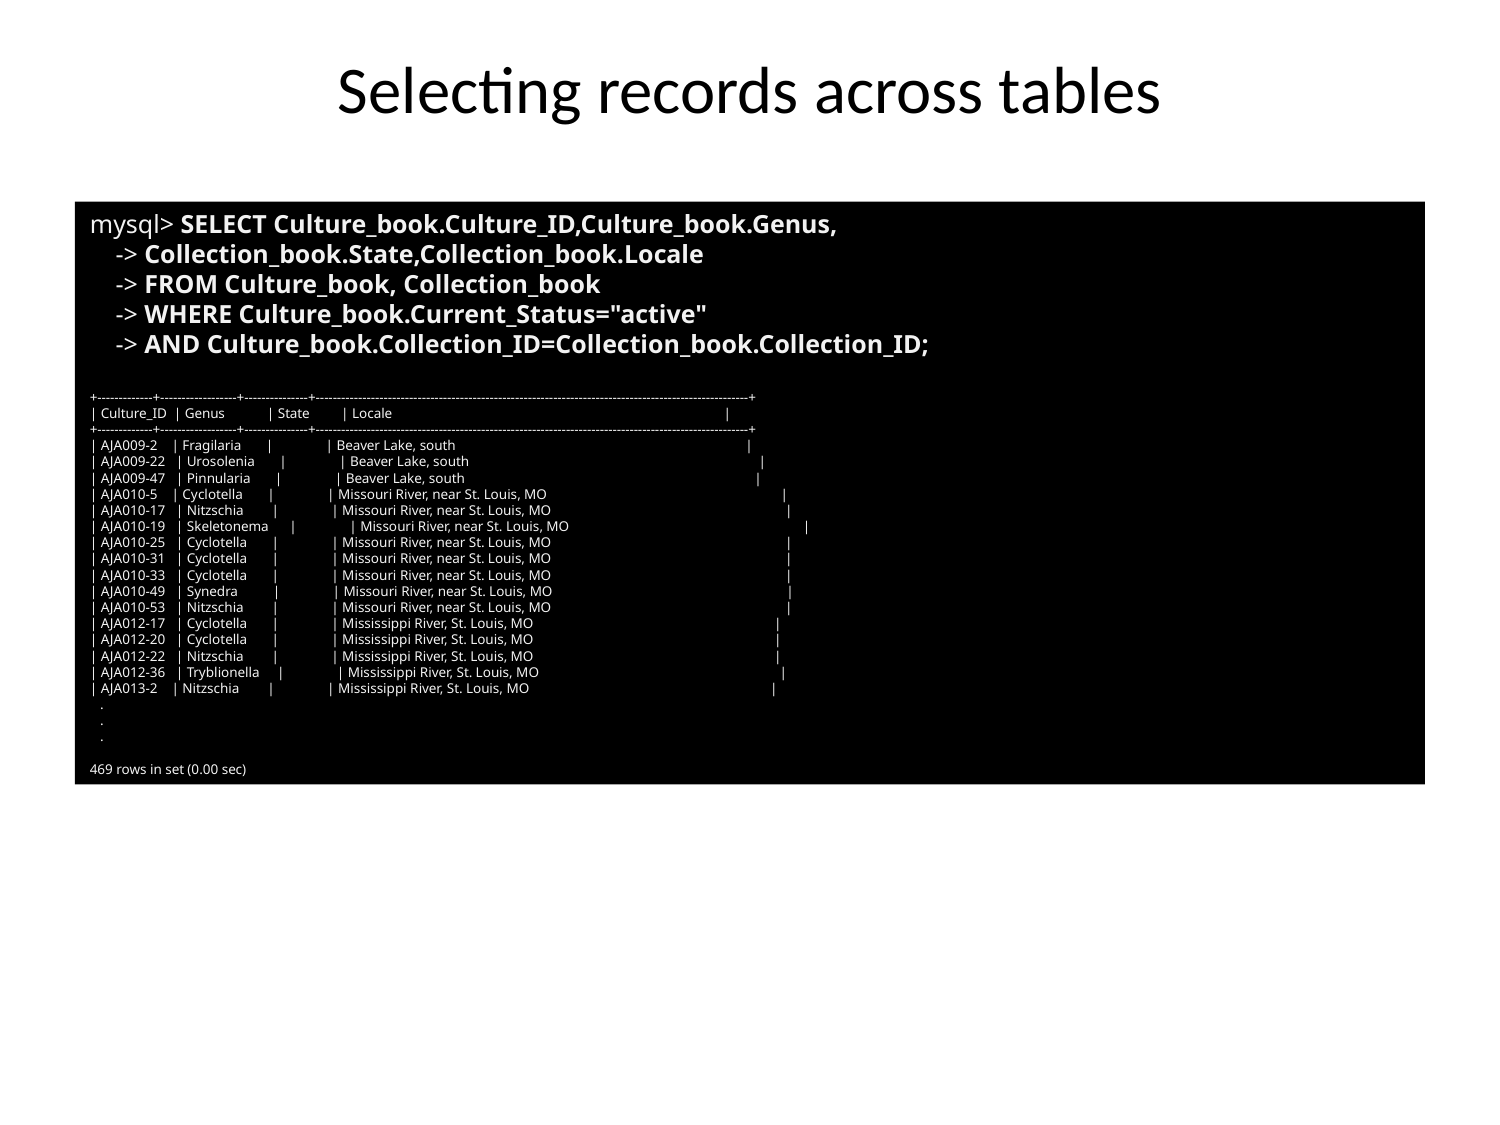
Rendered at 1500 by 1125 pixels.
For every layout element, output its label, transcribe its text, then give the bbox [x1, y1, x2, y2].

title Selecting records across tables [75, 0, 1425, 181]
text_box mysql> SELECT Culture_book.Culture_ID,Culture_book.Genus, -> Collection_book.State,Collection_book.Locale -> FROM Culture_book, Collection_book -> WHERE Culture_book.Current_Status="active" -> AND Culture_book.Collection_ID=Collection_book.Collection_ID; +-------------+------------------+---------------+------------------------------------------------------------------------------------------------------+ | Culture_ID | Genus | State | Locale | +-------------+------------------+---------------+------------------------------------------------------------------------------------------------------+ | AJA009-2 | Fragilaria | | Beaver Lake, south | | AJA009-22 | Urosolenia | | Beaver Lake, south | | AJA009-47 | Pinnularia | | Beaver Lake, south | | AJA010-5 | Cyclotella | | Missouri River, near St. Louis, MO | | AJA010-17 | Nitzschia | | Missouri River, near St. Louis, MO | | AJA010-19 | Skeletonema | | Missouri River, near St. Louis, MO | | AJA010-25 | Cyclotella | | Missouri River, near St. Louis, MO | | AJA010-31 | Cyclotella | | Missouri River, near St. Louis, MO | | AJA010-33 | Cyclotella | | Missouri River, near St. Louis, MO | | AJA010-49 | Synedra | | Missouri River, near St. Louis, MO | | AJA010-53 | Nitzschia | | Missouri River, near St. Louis, MO | | AJA012-17 | Cyclotella | | Mississippi River, St. Louis, MO | | AJA012-20 | Cyclotella | | Mississippi River, St. Louis, MO | | AJA012-22 | Nitzschia | | Mississippi River, St. Louis, MO | | AJA012-36 | Tryblionella | | Mississippi River, St. Louis, MO | | AJA013-2 | Nitzschia | | Mississippi River, St. Louis, MO | . . . 469 rows in set (0.00 sec) [74, 201, 1425, 785]
